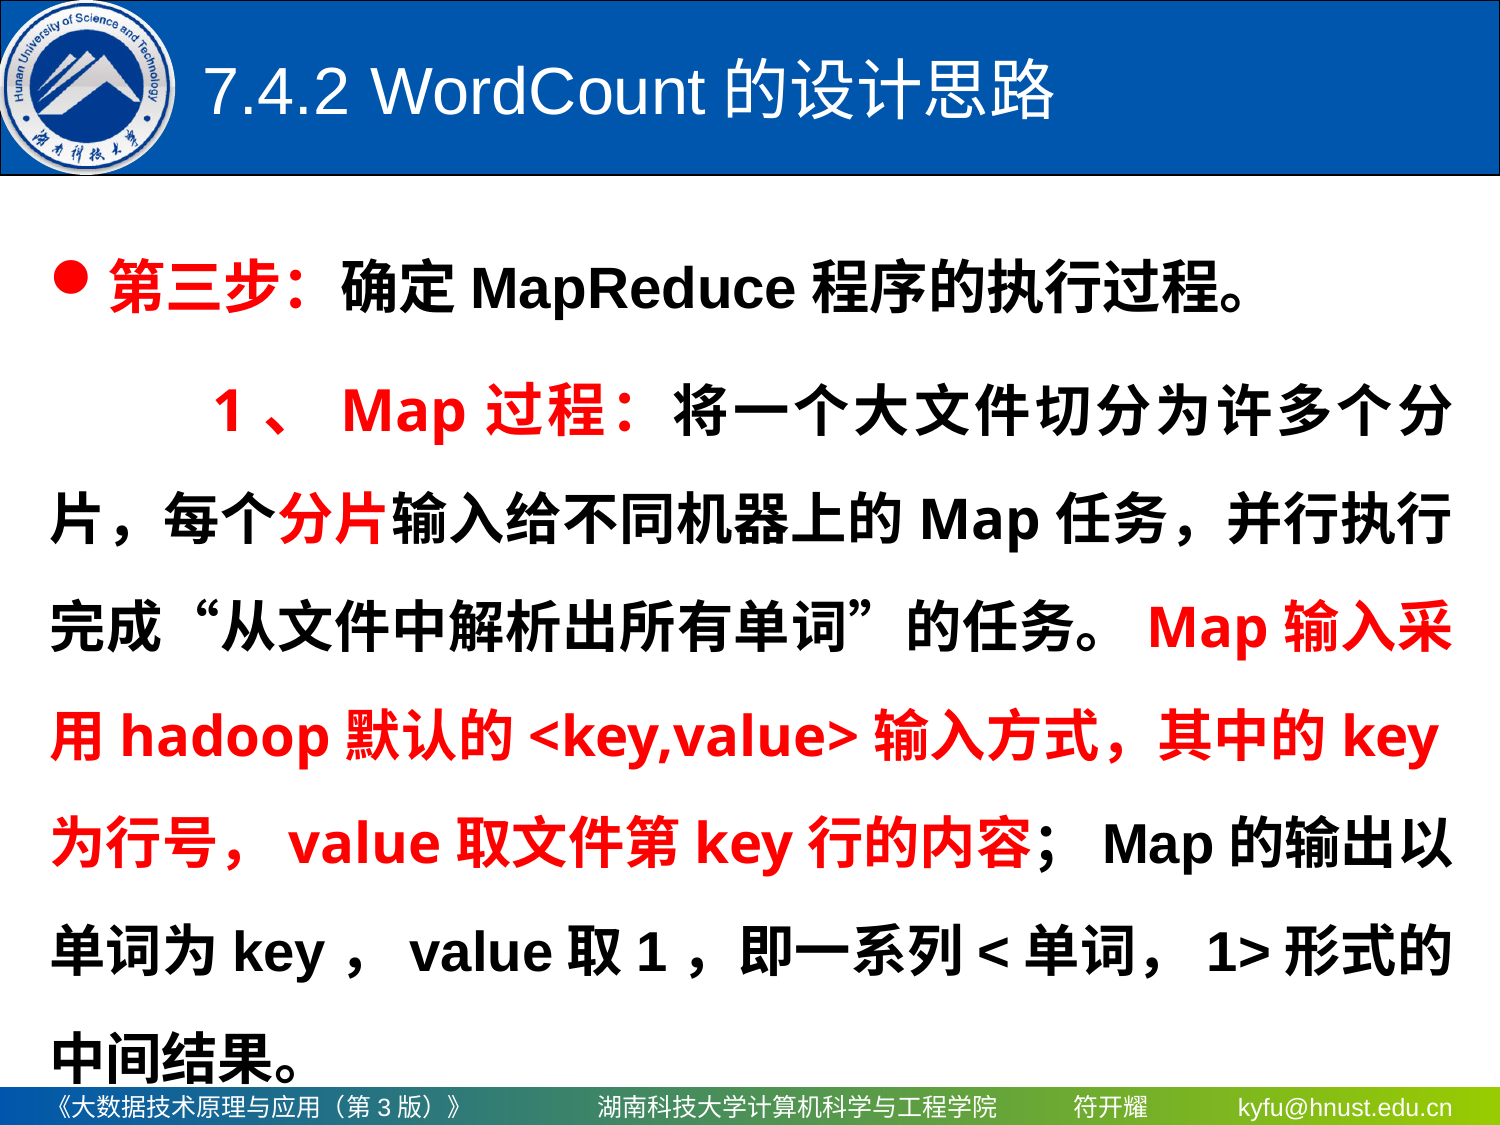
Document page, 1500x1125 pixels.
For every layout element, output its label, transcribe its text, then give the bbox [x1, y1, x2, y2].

title 7.4.2 WordCount的设计思路 [187, 12, 1500, 163]
picture [0, 0, 176, 175]
list 第三步：确定MapReduce程序的执行过程。 1、Map过程：将一个大文件切分为许多个分片，每个分片输入给不同机器上的Map任务，并行执行完成“从文件中解析出所有单词”的任务。Map输入采用hadoop默认的<key,value>输入方式，其中的key为行号，value取文件第key行的内容；Map的输出以单词为key，value取1，即一系列<单词，1>形式的中间结果。 [33, 199, 1469, 1006]
